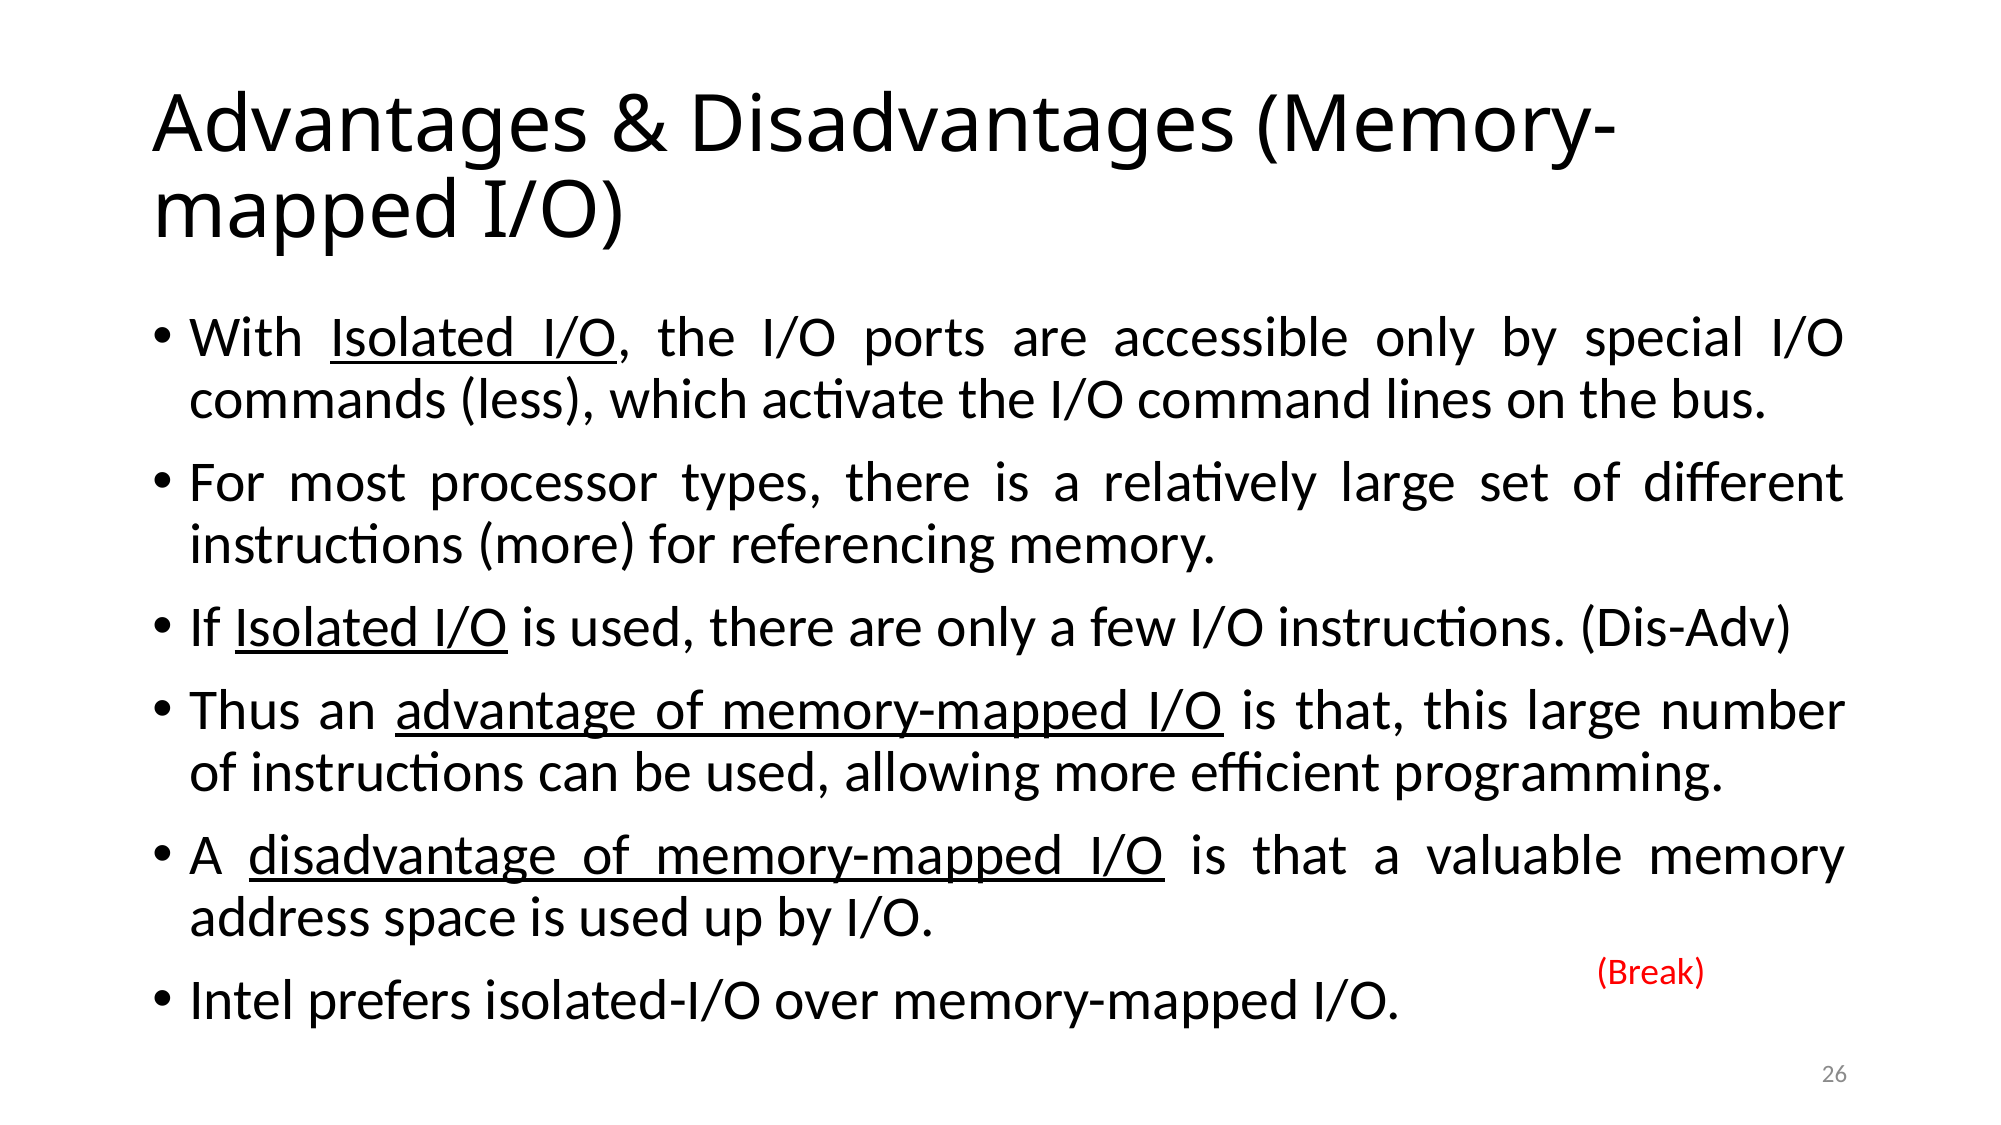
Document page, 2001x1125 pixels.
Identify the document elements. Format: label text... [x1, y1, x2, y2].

list With Isolated I/O, the I/O ports are accessible only by special I/O commands (less), which activate the I/O command lines on the bus. For most processor types, there is a relatively large set of different instructions (more) for referencing memory. If Isolated I/O is used, there are only a few I/O instructions. (Dis-Adv) Thus an advantage of memory-mapped I/O is that, this large number of instructions can be used, allowing more efficient programming. A disadvantage of memory-mapped I/O is that a valuable memory address space is used up by I/O. Intel prefers isolated-I/O over memory-mapped I/O. [137, 299, 1863, 1043]
slide_number 26 [1412, 1042, 1863, 1103]
title Advantages & Disadvantages (Memory-mapped I/O) [137, 59, 1863, 278]
text_box (Break) [1581, 940, 1721, 1000]
